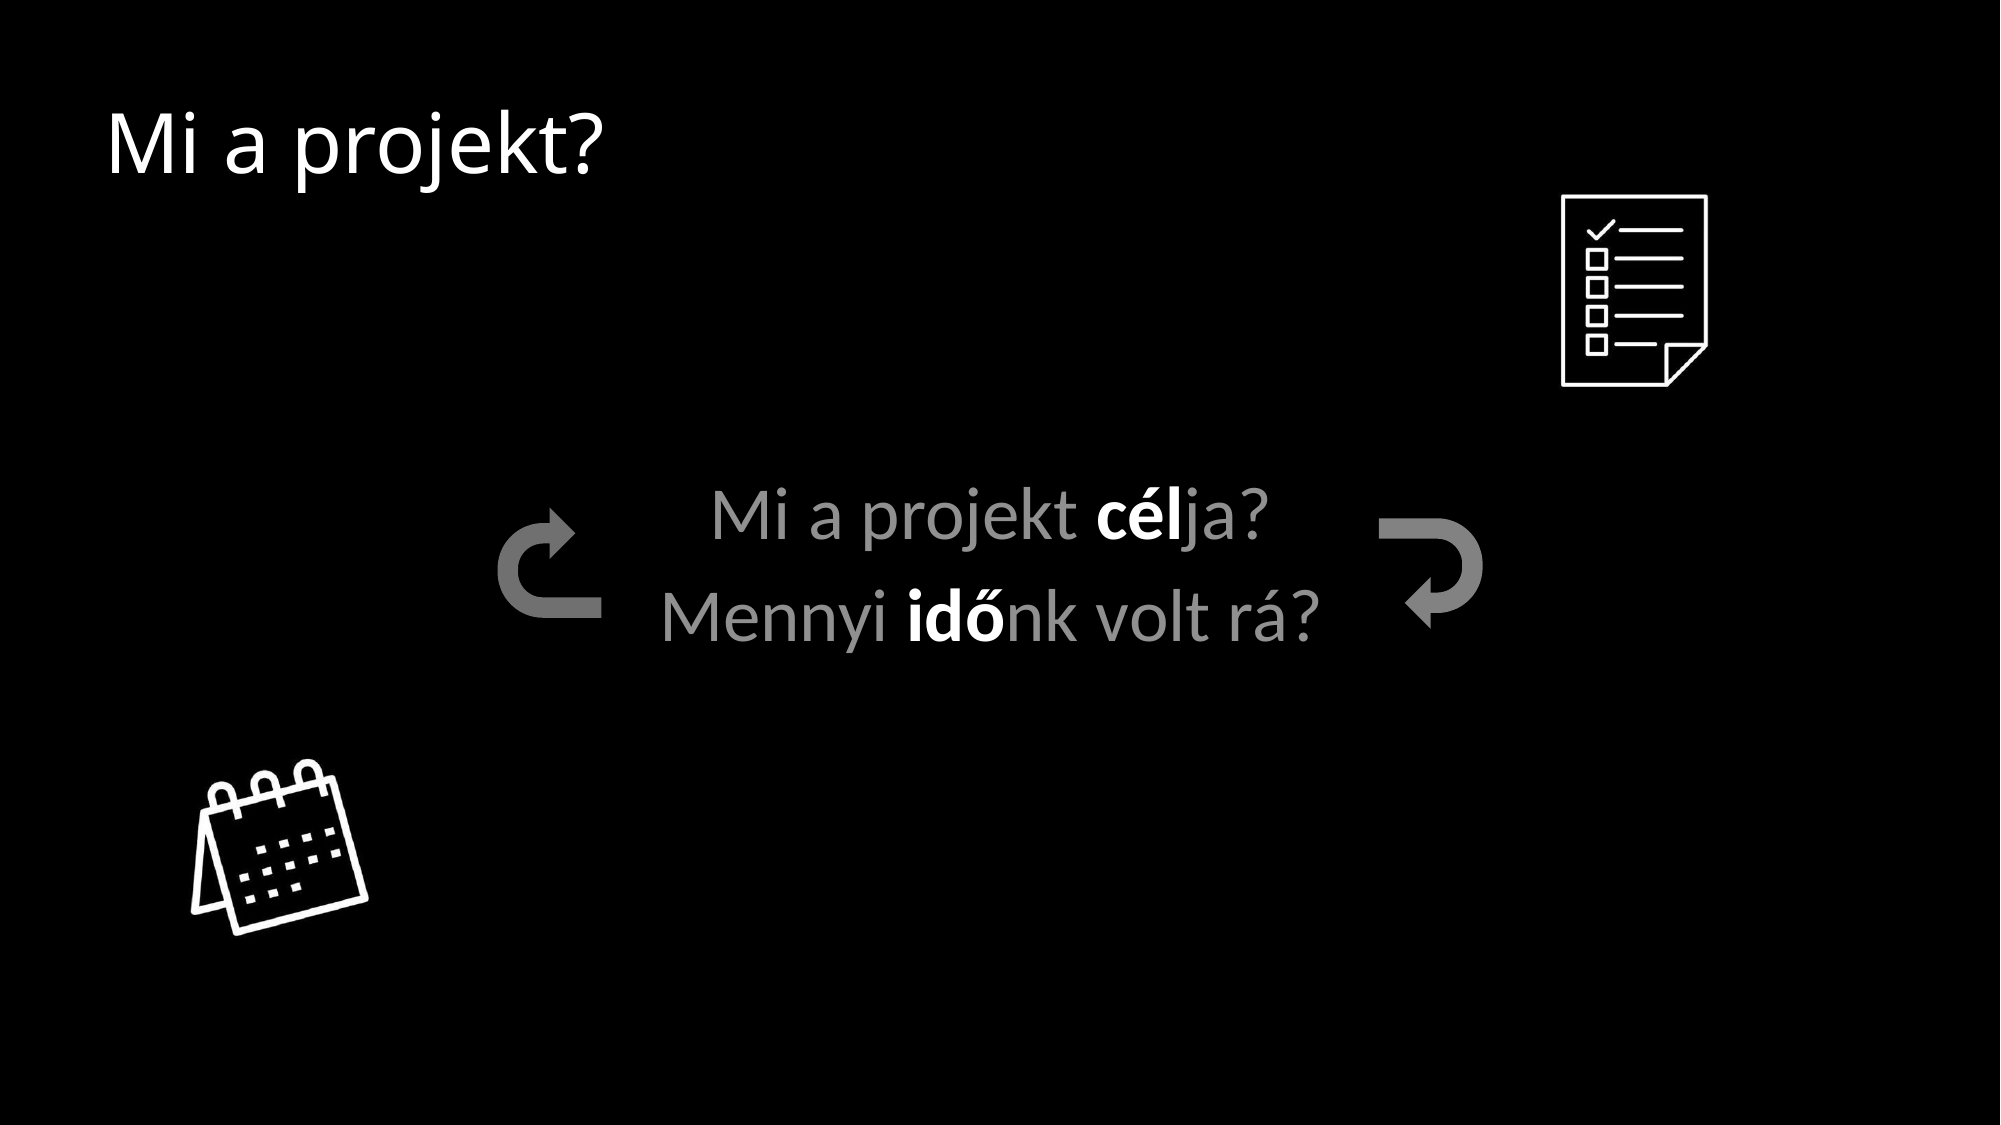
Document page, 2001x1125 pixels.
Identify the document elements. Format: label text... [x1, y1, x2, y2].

list Mi a projekt célja? Mennyi időnk volt rá? [575, 467, 1407, 775]
text_box [1377, 517, 1484, 632]
picture [1423, 81, 1843, 500]
text_box [496, 504, 603, 619]
title Mi a projekt? [89, 16, 707, 278]
picture [89, 642, 468, 1038]
